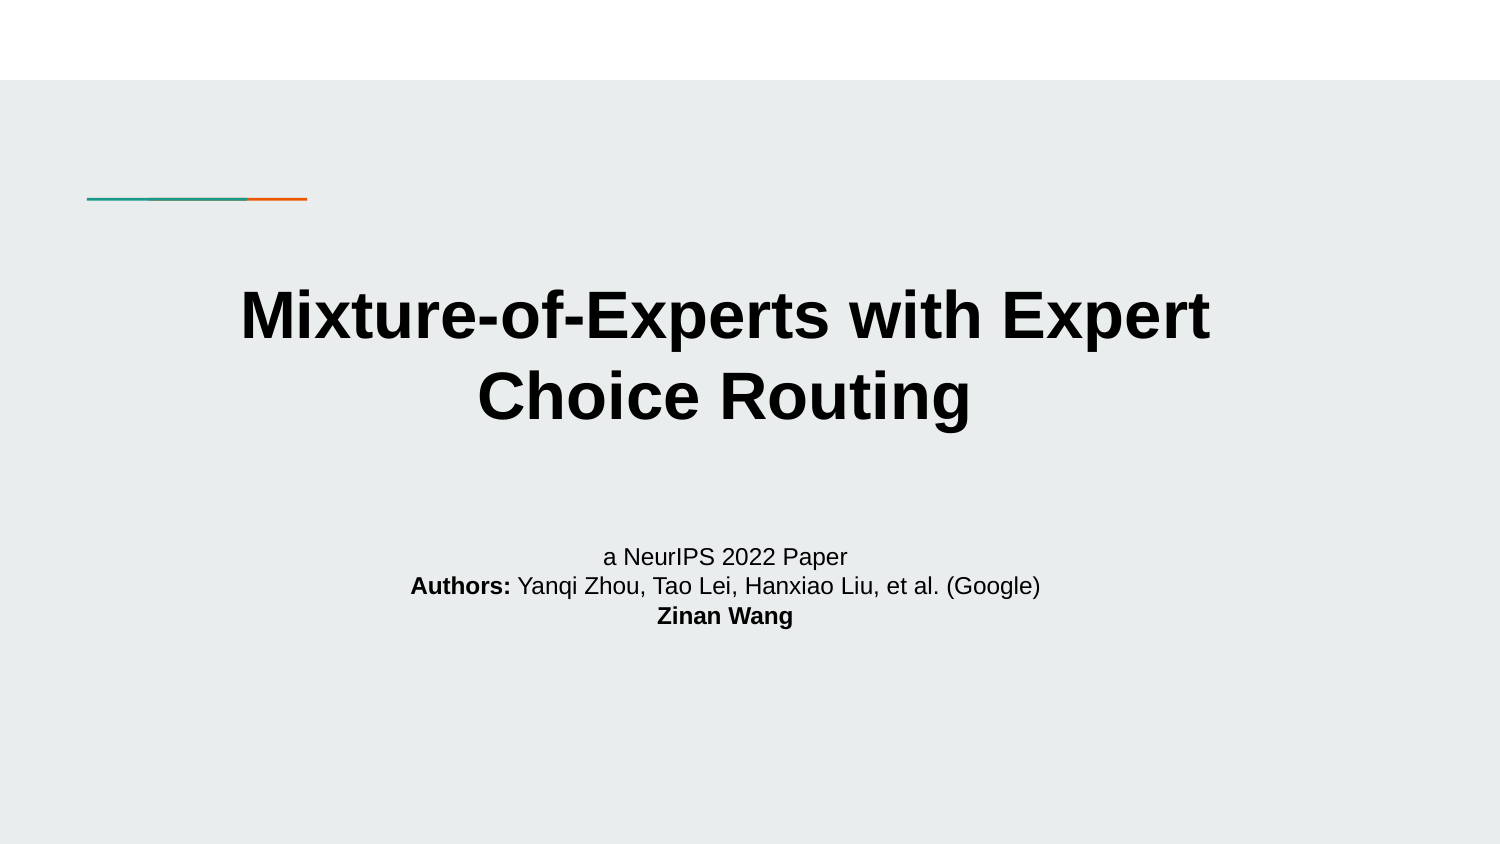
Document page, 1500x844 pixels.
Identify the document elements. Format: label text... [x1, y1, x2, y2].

subtitle a NeurIPS 2022 Paper Authors: Yanqi Zhou, Tao Lei, Hanxiao Liu, et al. (Google) Zinan Wang [186, 526, 1265, 645]
title Mixture-of-Experts with Expert Choice Routing [119, 256, 1332, 422]
